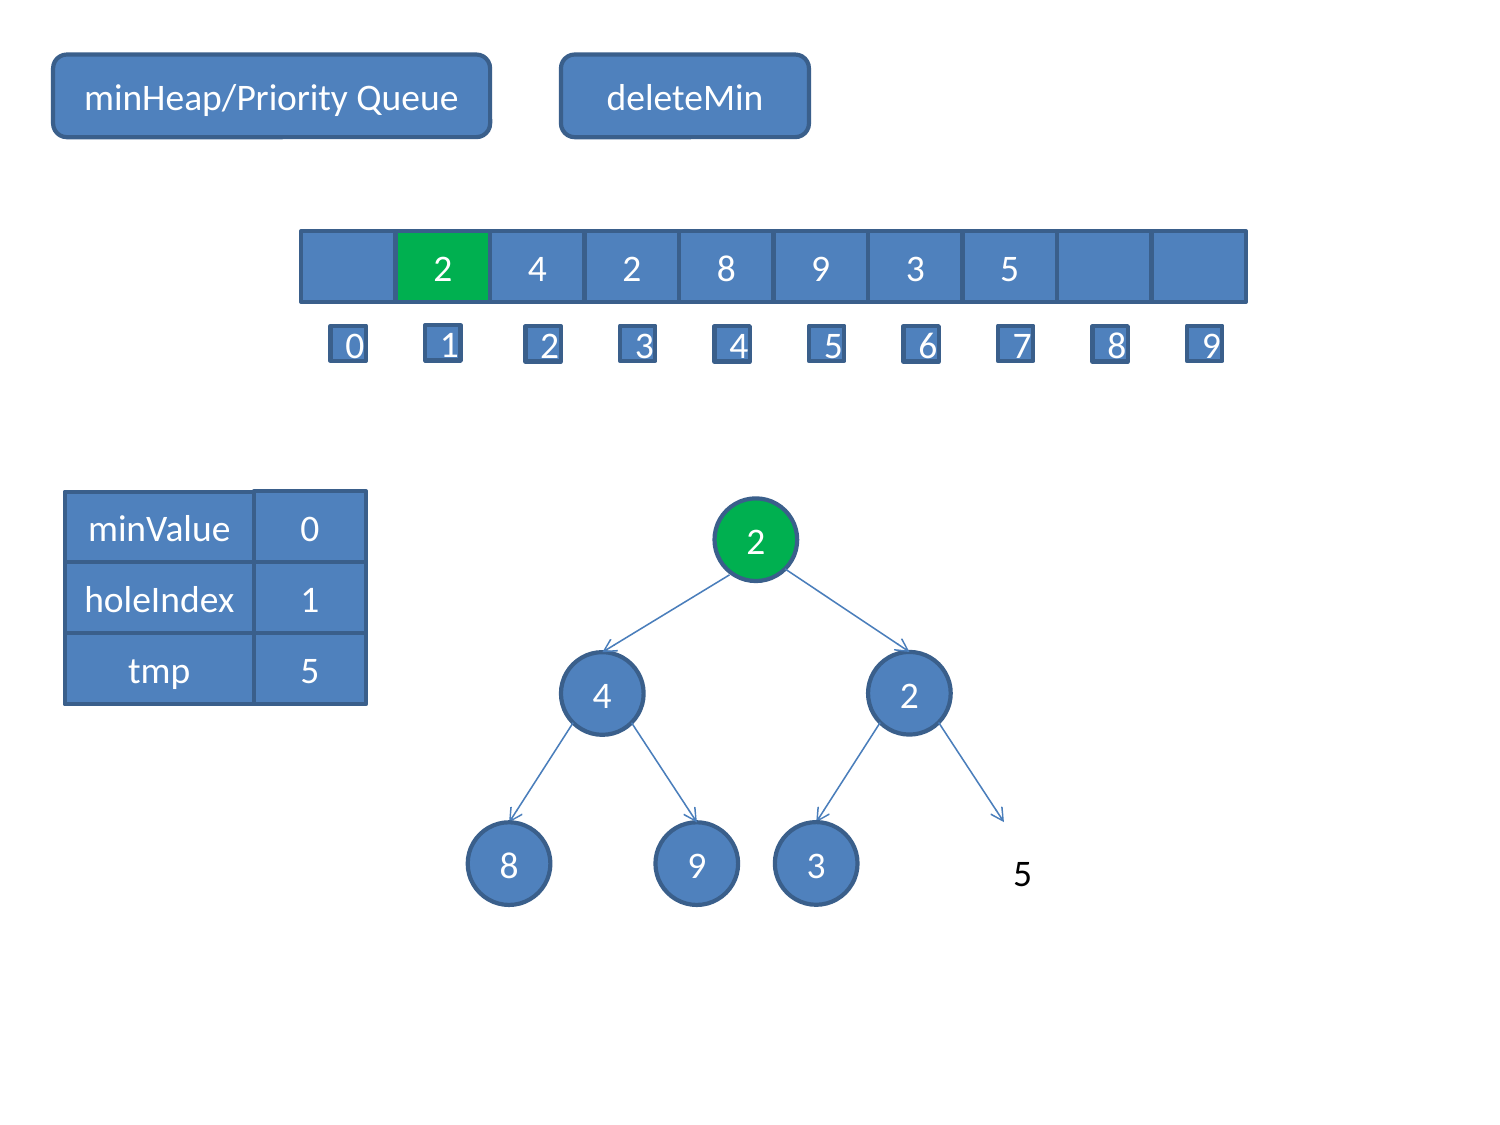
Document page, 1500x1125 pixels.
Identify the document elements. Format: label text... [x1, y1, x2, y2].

text_box 7 [996, 324, 1035, 363]
text_box deleteMin [558, 52, 812, 140]
text_box 4 [488, 229, 582, 304]
text_box 2 [712, 496, 800, 584]
text_box minValue [63, 490, 252, 560]
text_box 5 [960, 229, 1055, 304]
text_box 4 [712, 324, 752, 364]
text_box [508, 722, 574, 823]
text_box 2 [523, 324, 563, 364]
text_box 3 [618, 324, 657, 363]
text_box 9 [771, 229, 866, 304]
text_box 9 [1185, 324, 1224, 363]
text_box 0 [252, 489, 368, 560]
text_box 4 [558, 650, 646, 737]
text_box 8 [465, 820, 553, 908]
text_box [784, 568, 910, 653]
text_box 3 [772, 820, 860, 907]
text_box 1 [252, 560, 368, 631]
text_box 5 [998, 841, 1048, 902]
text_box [602, 574, 730, 653]
text_box 8 [677, 229, 771, 304]
text_box minHeap/Priority Queue [50, 52, 493, 140]
text_box 2 [393, 229, 488, 304]
text_box 6 [901, 324, 941, 364]
text_box [1149, 229, 1248, 304]
text_box holeIndex [63, 560, 252, 631]
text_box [938, 722, 1005, 823]
text_box 5 [252, 631, 368, 706]
text_box 9 [653, 820, 741, 908]
text_box tmp [63, 631, 252, 706]
text_box [1055, 229, 1149, 304]
text_box 5 [807, 324, 846, 363]
text_box 3 [866, 229, 960, 304]
text_box [299, 229, 393, 304]
text_box 2 [582, 229, 677, 304]
text_box 2 [865, 650, 953, 737]
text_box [815, 722, 881, 823]
text_box 8 [1090, 324, 1130, 364]
text_box 1 [423, 323, 463, 363]
text_box 0 [328, 324, 368, 363]
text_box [631, 722, 698, 823]
